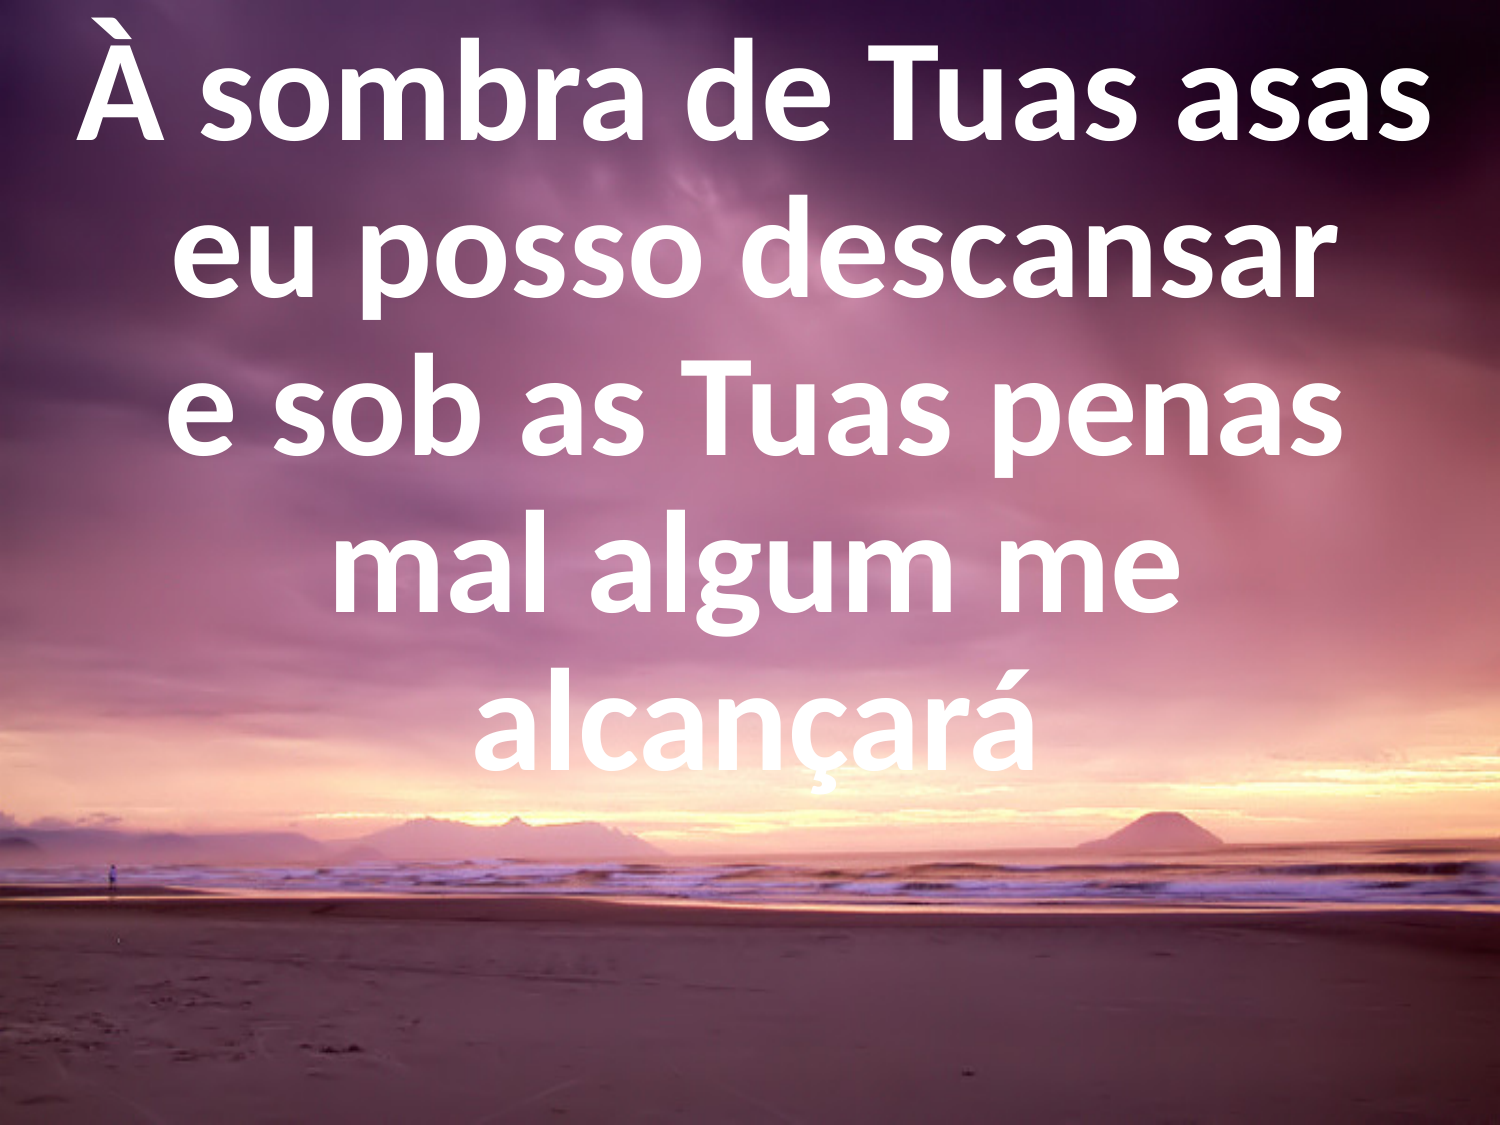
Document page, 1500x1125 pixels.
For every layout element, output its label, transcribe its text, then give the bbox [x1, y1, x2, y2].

picture [0, 0, 1500, 1125]
subtitle À sombra de Tuas asas eu posso descansar e sob as Tuas penas mal algum me alcançará [41, 7, 1471, 929]
